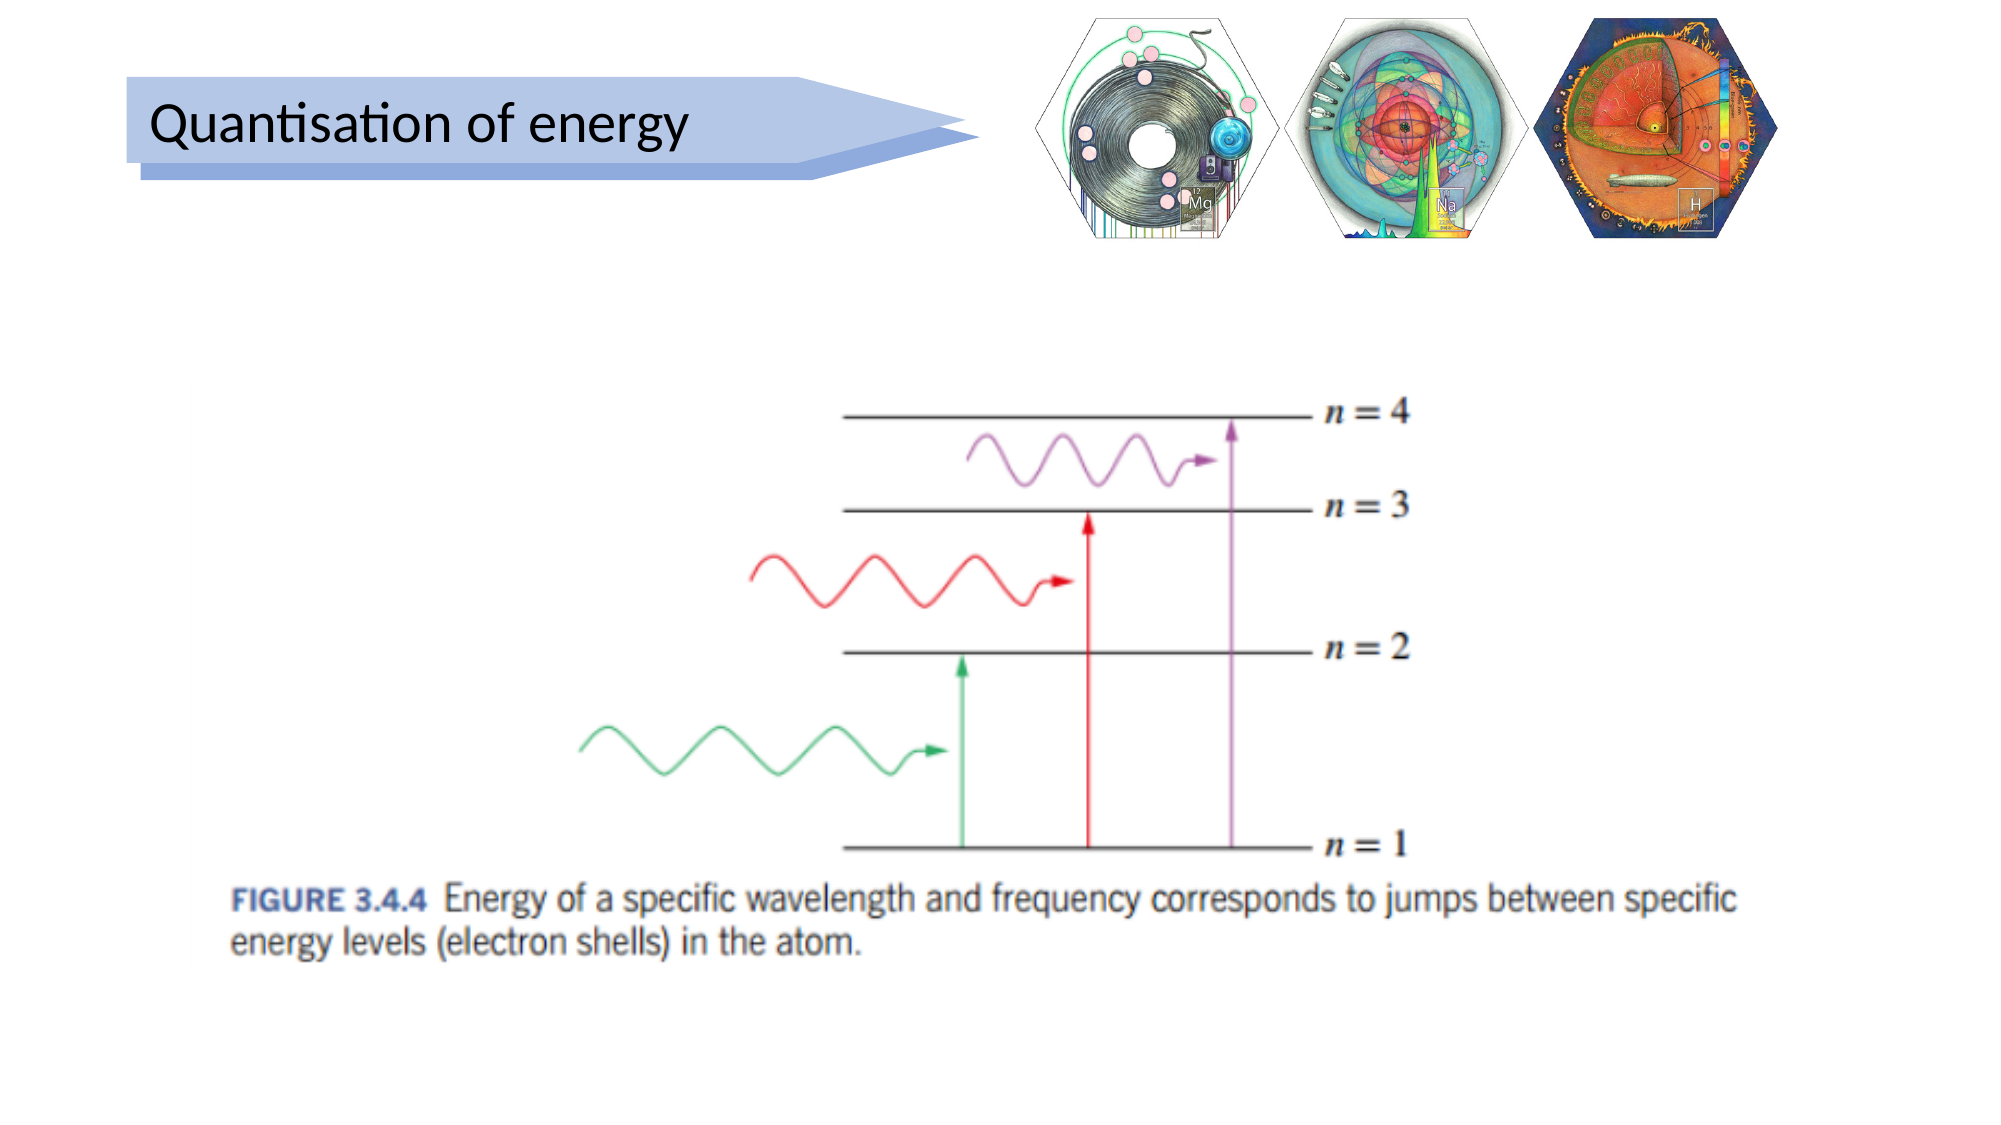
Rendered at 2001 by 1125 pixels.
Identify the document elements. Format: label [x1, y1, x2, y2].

text_box [1032, 0, 1780, 257]
picture [189, 380, 1784, 969]
text_box [126, 76, 1310, 180]
